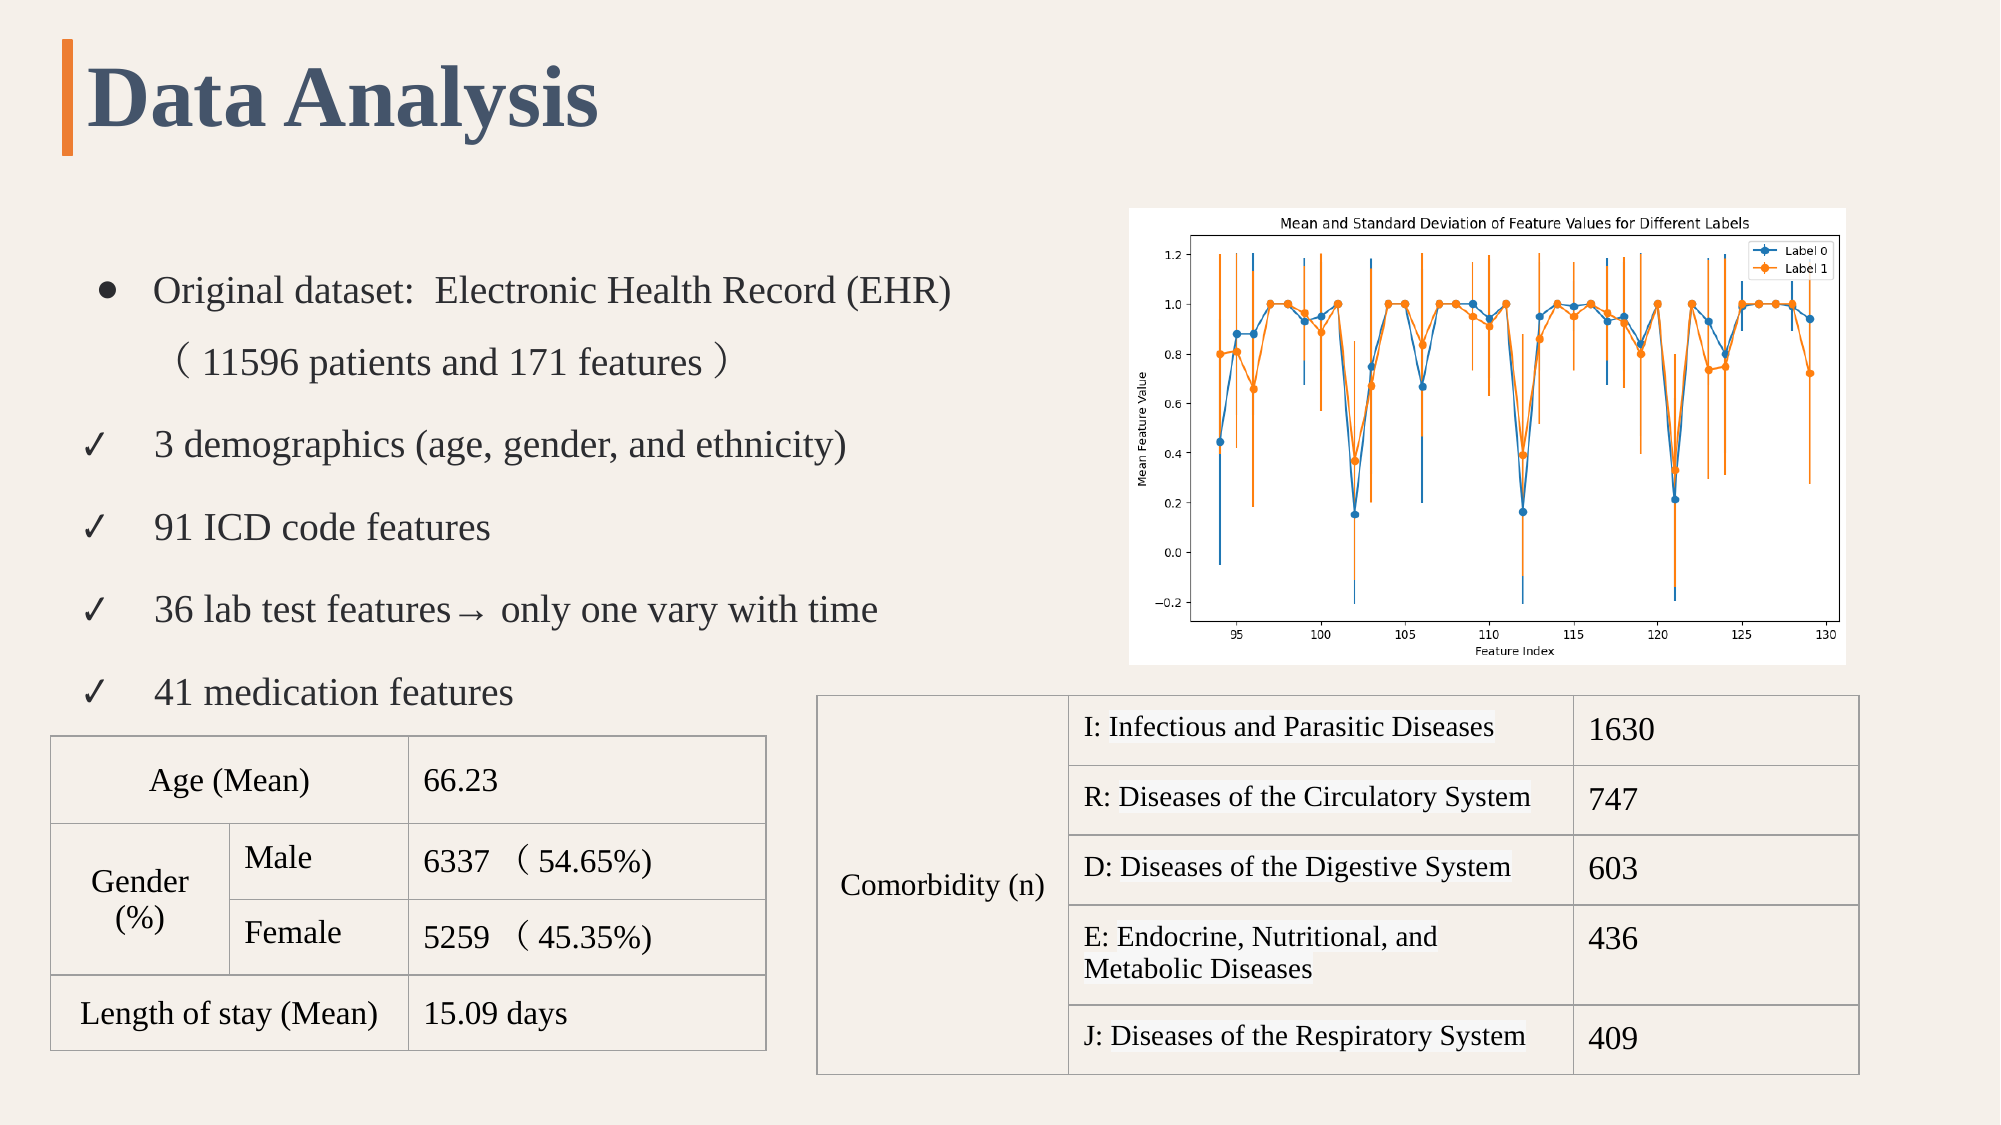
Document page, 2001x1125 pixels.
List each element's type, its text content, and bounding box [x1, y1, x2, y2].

table_header I: Infectious and Parasitic Diseases [1069, 696, 1573, 765]
text_box Original dataset: Electronic Health Record (EHR) （11596 patients and 171 features） 3 demographics (age, gender, and ethnicity) 91 ICD code features 36 lab test features→ only one vary with time 41 medication features [62, 225, 1050, 729]
picture [1129, 207, 1846, 665]
table_header Age (Mean) [51, 737, 408, 823]
table_cell 15.09 days [409, 976, 765, 1050]
table_cell 436 [1574, 906, 1858, 1004]
table_cell 603 [1574, 836, 1858, 904]
table_cell 409 [1574, 1006, 1858, 1074]
table_cell Gender (%) [51, 824, 229, 974]
table_cell E: Endocrine, Nutritional, and Metabolic Diseases [1069, 906, 1573, 1004]
table_header 1630 [1574, 696, 1858, 765]
table_cell D: Diseases of the Digestive System [1069, 836, 1573, 904]
table_cell 747 [1574, 766, 1858, 834]
table_cell Length of stay (Mean) [51, 976, 408, 1050]
title Data Analysis [72, 0, 903, 207]
table_cell Female [230, 900, 408, 974]
table_cell J: Diseases of the Respiratory System [1069, 1006, 1573, 1074]
table_cell R: Diseases of the Circulatory System [1069, 766, 1573, 834]
table_header Comorbidity (n) [818, 696, 1068, 1074]
text_box [62, 40, 73, 156]
table_cell 5259（45.35%) [409, 900, 765, 974]
table_header 66.23 [409, 737, 765, 823]
table_cell 6337（54.65%) [409, 824, 765, 899]
table_cell Male [230, 824, 408, 899]
